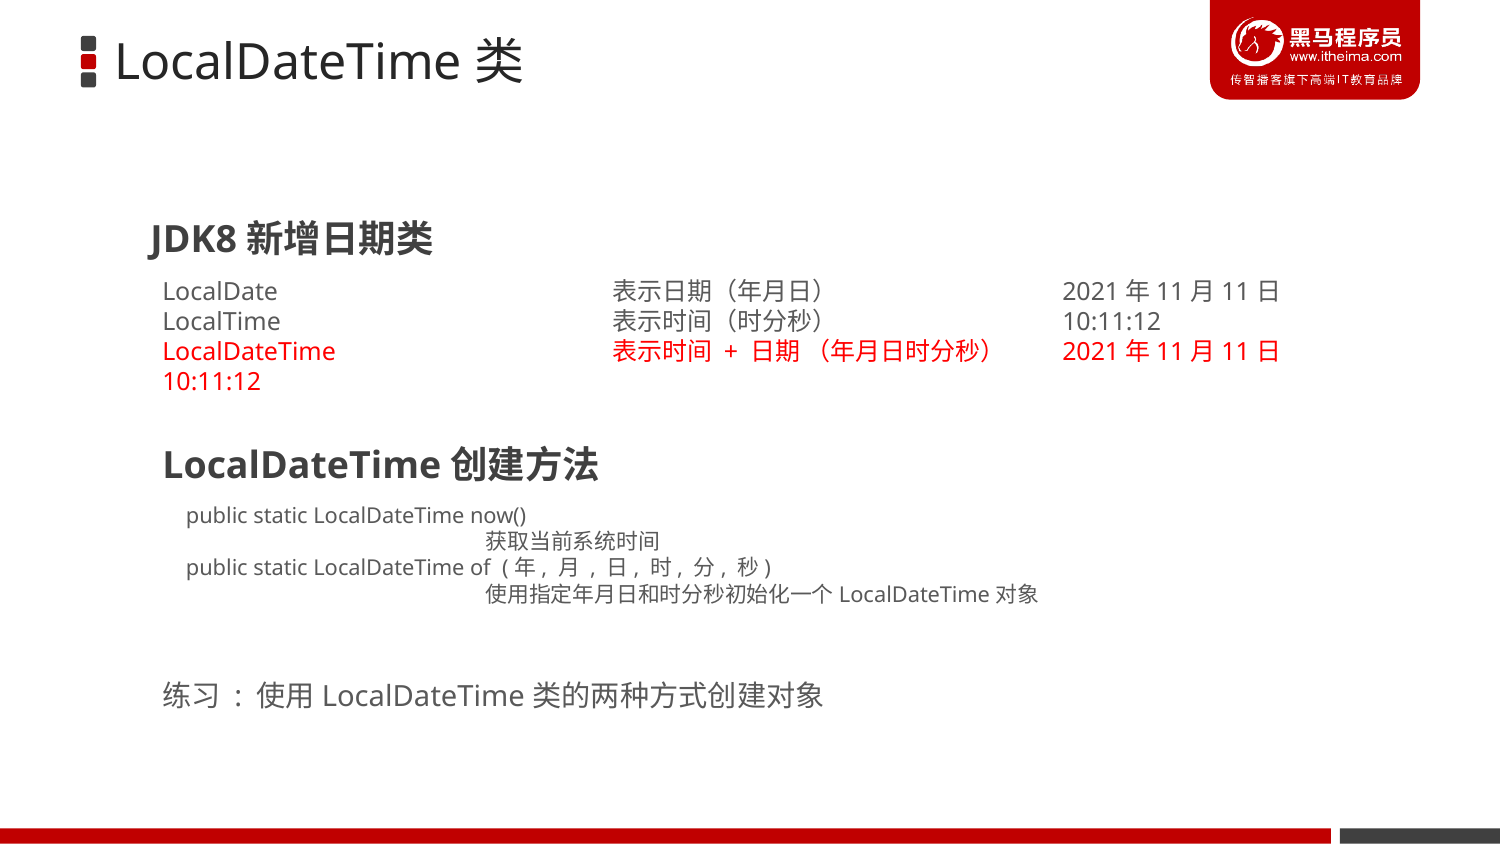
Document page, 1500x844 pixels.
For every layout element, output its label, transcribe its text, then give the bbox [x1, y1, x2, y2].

text_box LocalDate 表示日期（年月日） 2021年11月11日 LocalTime 表示时间（时分秒） 10:11:12 LocalDateTime 表示时间 + 日期 （年月日时分秒） 2021年11月11日 10:11:12 [147, 268, 1403, 403]
picture [1212, 8, 1421, 94]
text_box LocalDateTime创建方法 [147, 433, 1151, 494]
text_box JDK8新增日期类 [135, 185, 984, 268]
text_box public static LocalDateTime now() 获取当前系统时间 public static LocalDateTime of (年, 月 , 日, 时, 分, 秒) 使用指定年月日和时分秒初始化一个LocalDateTime对象 [171, 494, 1189, 614]
text_box LocalDateTime类 [103, 0, 987, 130]
text_box 练习 : 使用LocalDateTime类的两种方式创建对象 [147, 669, 936, 720]
